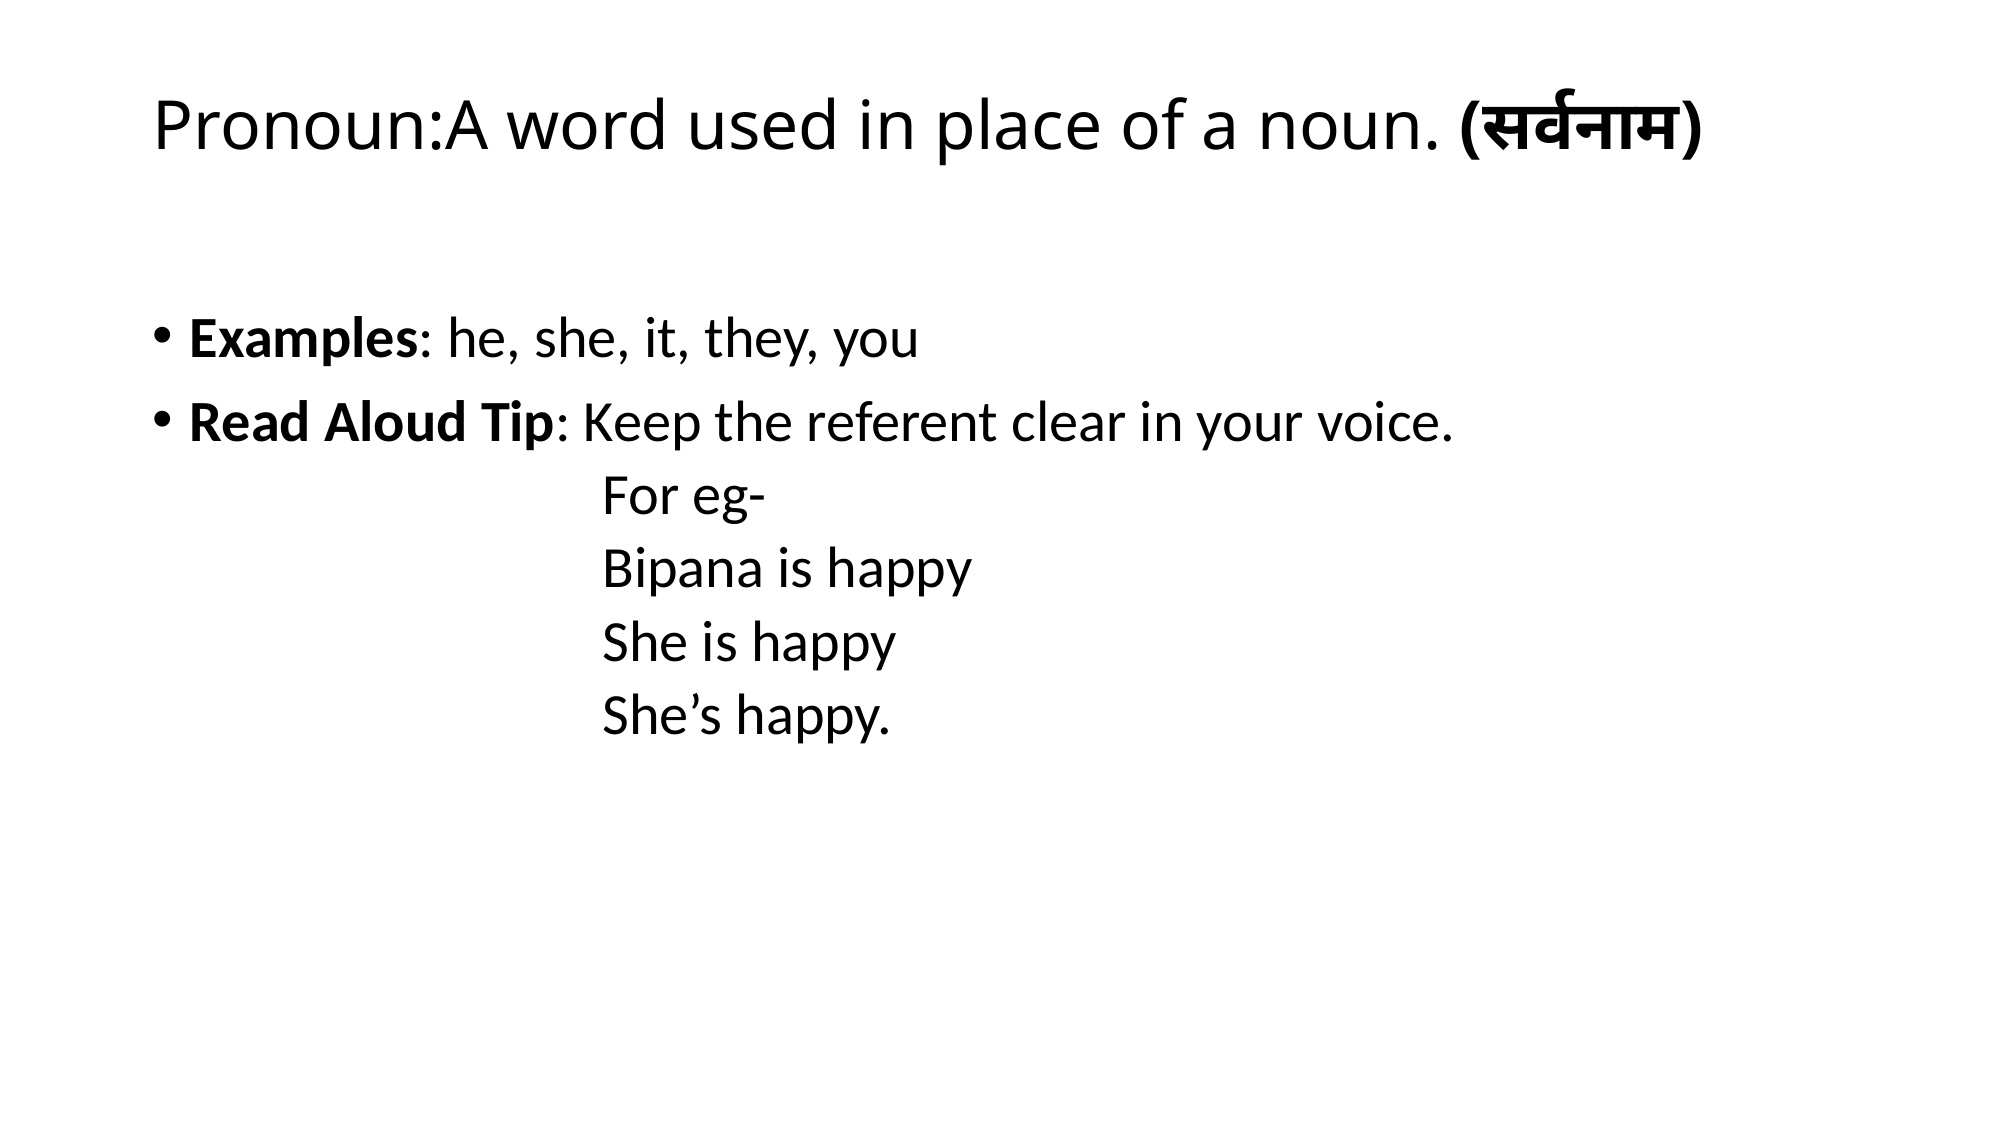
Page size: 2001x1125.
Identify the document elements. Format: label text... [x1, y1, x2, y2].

list Examples: he, she, it, they, you Read Aloud Tip: Keep the referent clear in your voice. For eg- Bipana is happy She is happy She’s happy. [137, 299, 1863, 1014]
title Pronoun:A word used in place of a noun. (सर्वनाम) [137, 59, 1863, 278]
